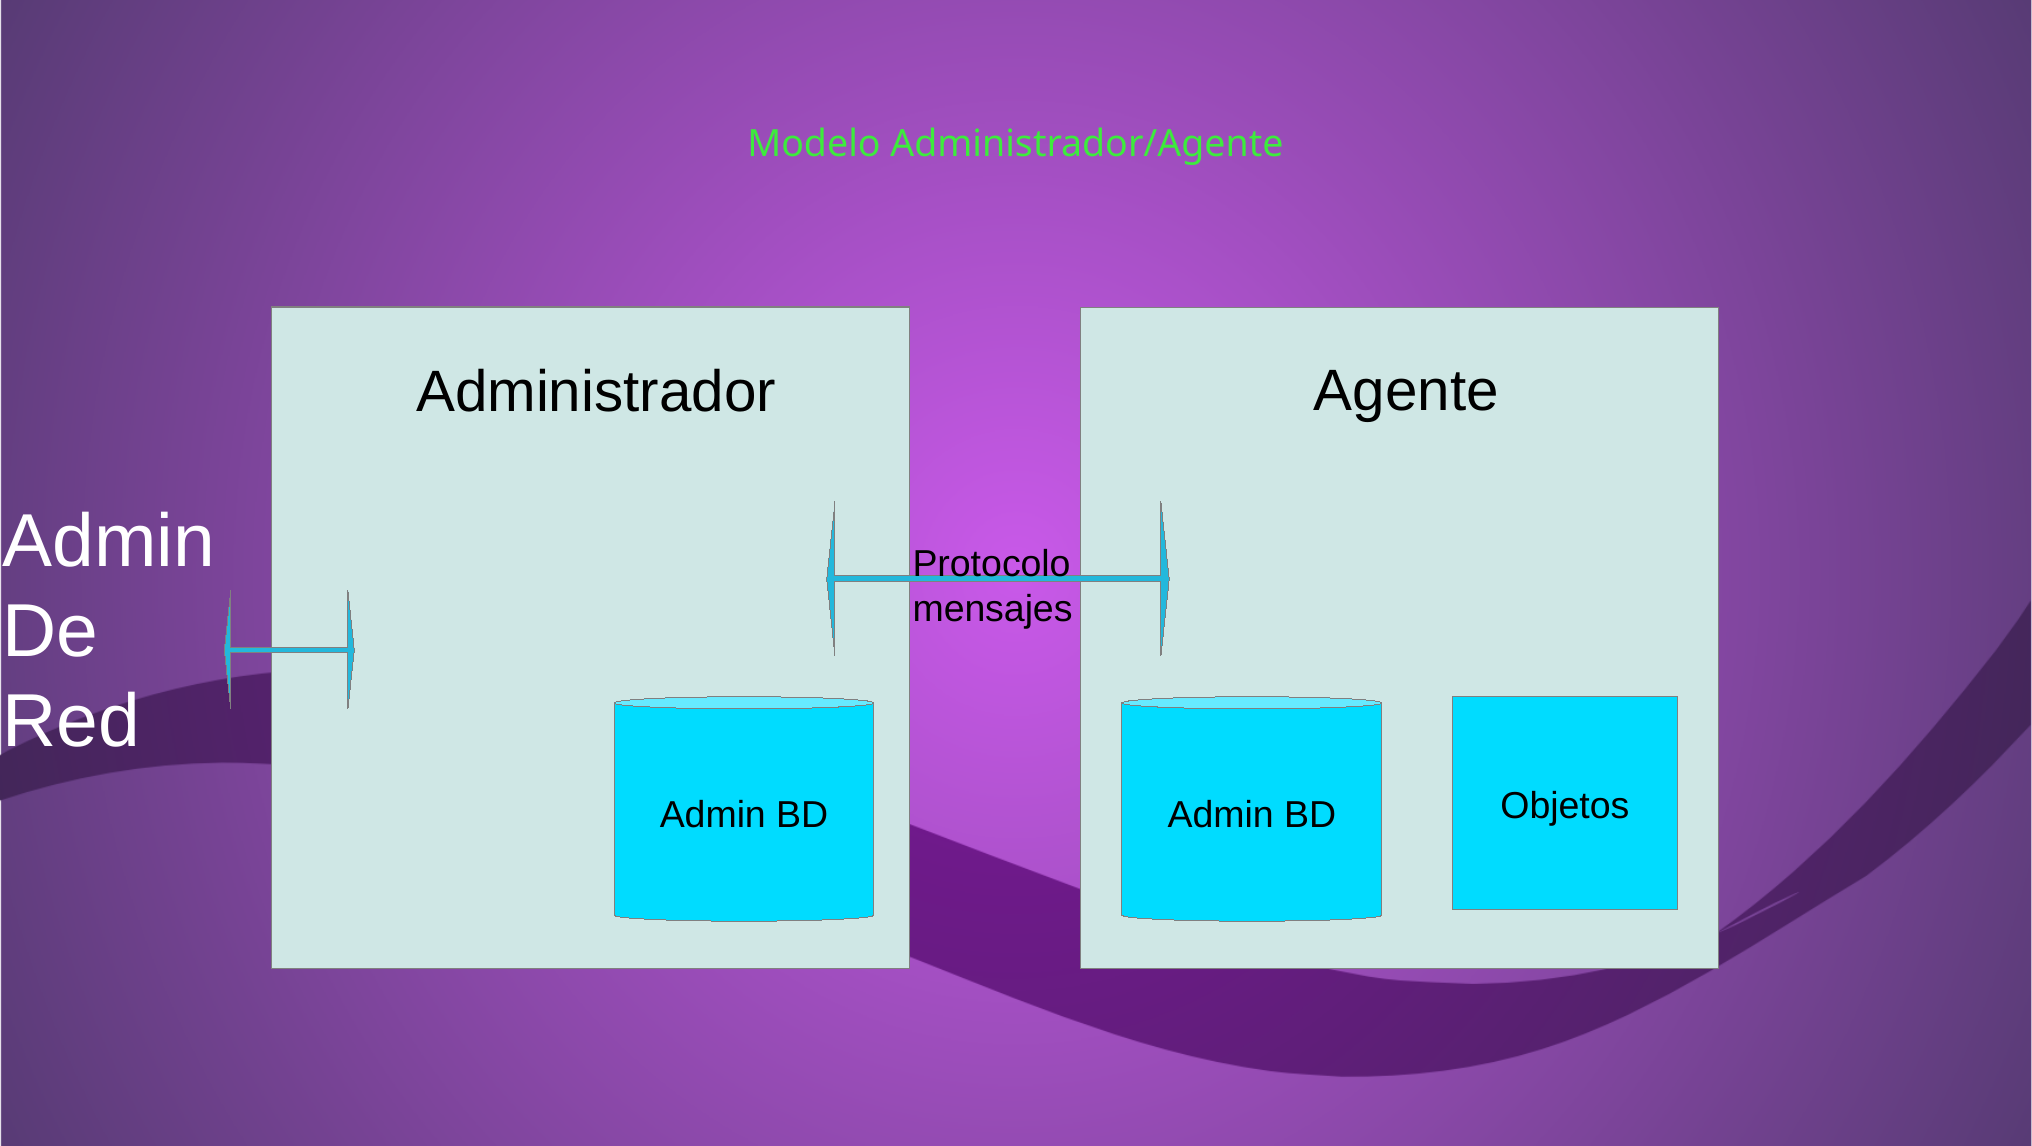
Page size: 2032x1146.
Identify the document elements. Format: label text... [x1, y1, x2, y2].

text_box Objetos [1452, 696, 1678, 910]
text_box [1088, 501, 1170, 656]
text_box Agente [1299, 344, 1514, 425]
text_box Protocolo mensajes [897, 531, 1088, 631]
text_box Modelo Administrador/Agente [101, 45, 1930, 237]
text_box [271, 307, 910, 969]
text_box [224, 590, 355, 709]
text_box [826, 501, 897, 656]
text_box Administrador [401, 345, 792, 426]
text_box [1080, 307, 1719, 969]
text_box Admin De Red [0, 484, 378, 835]
text_box Admin BD [1121, 696, 1382, 922]
text_box Admin BD [614, 696, 874, 922]
picture [0, 0, 2032, 1146]
